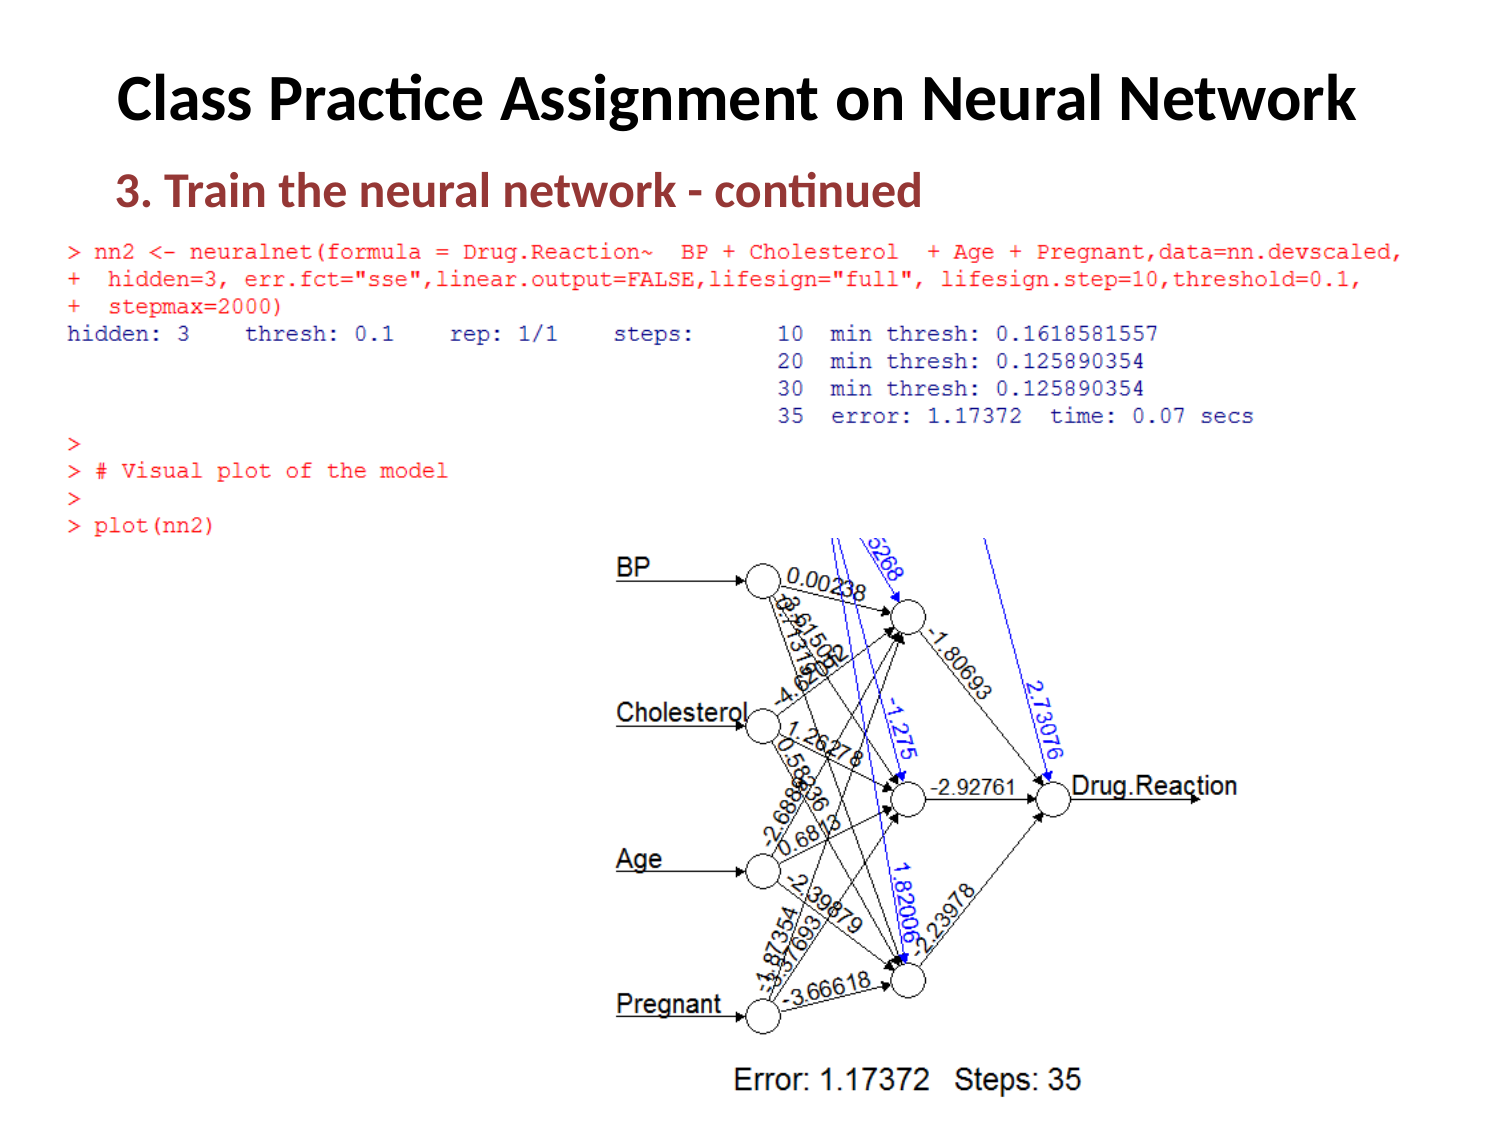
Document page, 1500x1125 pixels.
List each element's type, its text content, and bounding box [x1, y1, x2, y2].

title Class Practice Assignment on Neural Network [50, 37, 1425, 150]
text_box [62, 237, 1406, 1118]
text_box 3. Train the neural network - continued [99, 149, 1063, 235]
